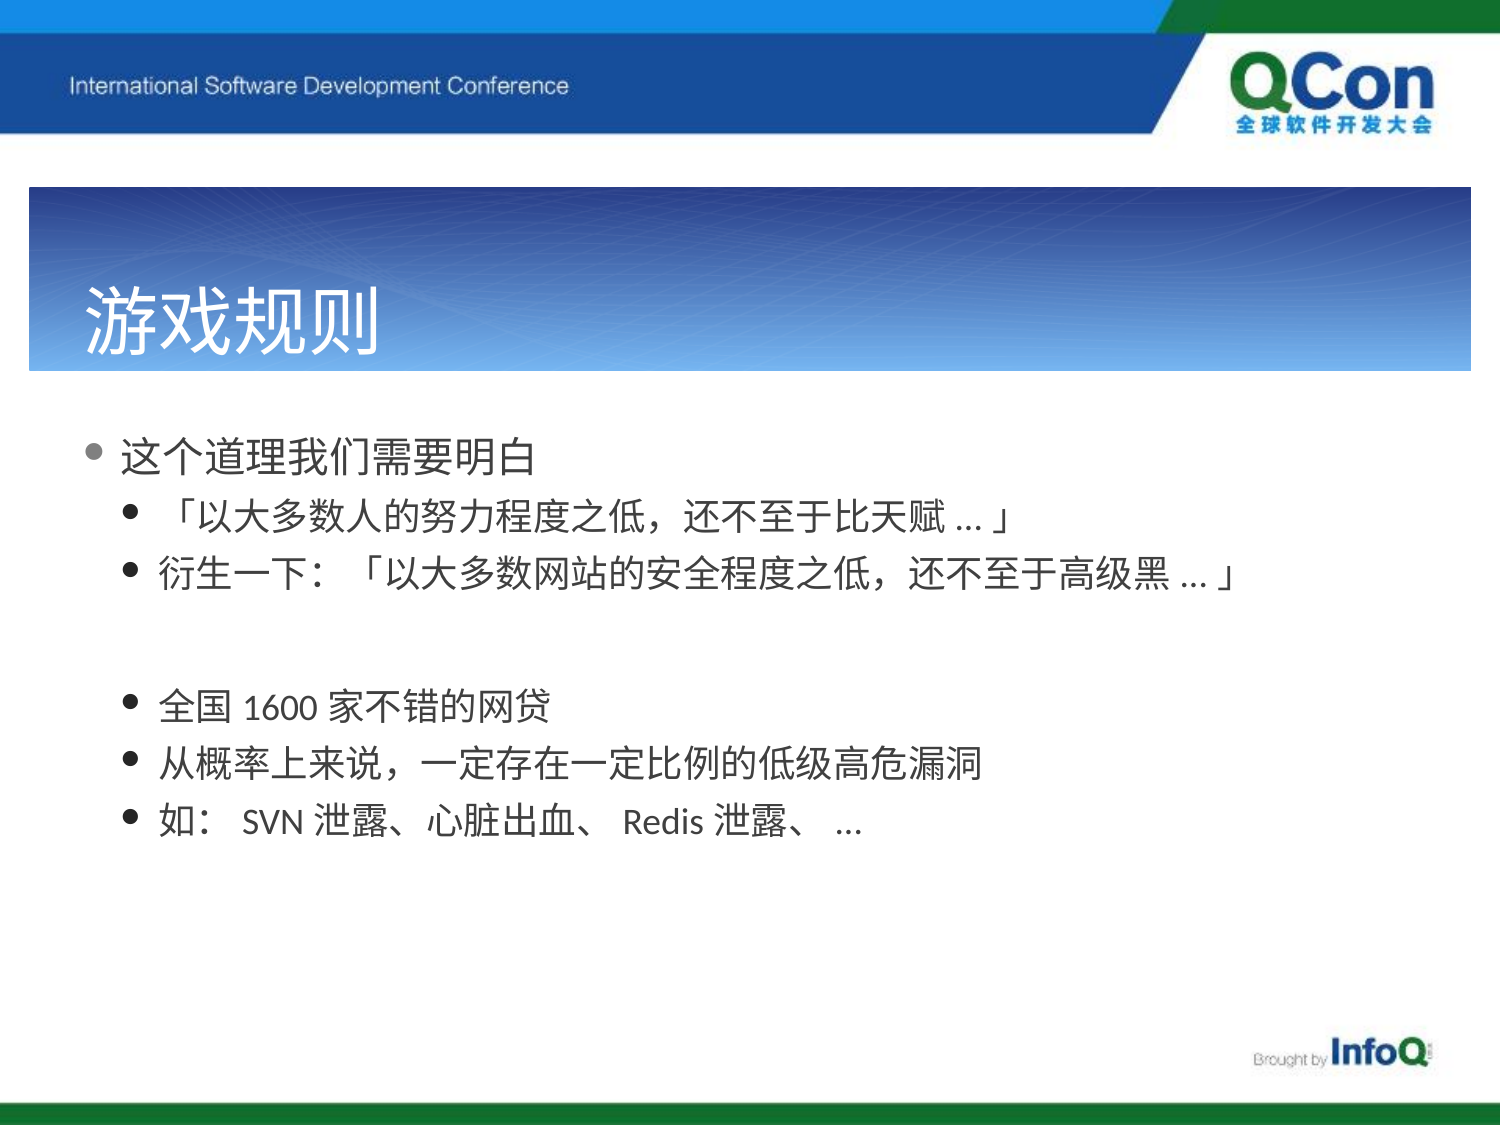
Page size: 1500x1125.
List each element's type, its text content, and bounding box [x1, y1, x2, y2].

title 游戏规则 [68, 184, 1432, 373]
list 这个道理我们需要明白 「以大多数人的努力程度之低，还不至于比天赋...」 衍生一下：「以大多数网站的安全程度之低，还不至于高级黑...」 全国1600家不错的网贷 从概率上来说，一定存在一定比例的低级高危漏洞 如：SVN泄露、心脏出血、Redis泄露、... [68, 422, 1432, 1025]
picture [0, 0, 1500, 1125]
